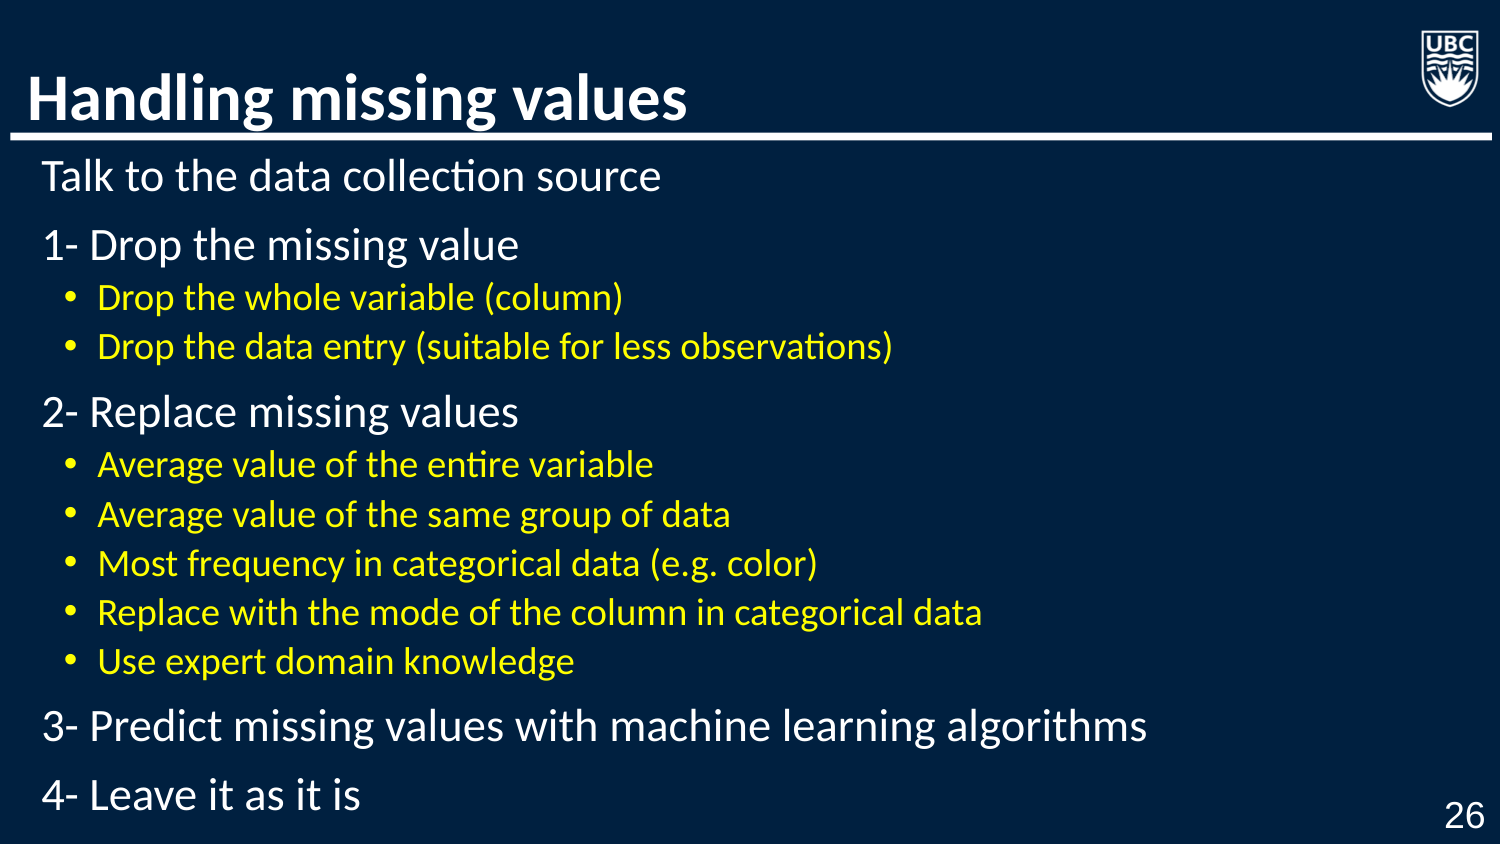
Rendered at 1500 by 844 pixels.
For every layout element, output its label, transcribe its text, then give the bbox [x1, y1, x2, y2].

list Talk to the data collection source 1- Drop the missing value Drop the whole variable (column) Drop the data entry (suitable for less observations) 2- Replace missing values Average value of the entire variable Average value of the same group of data Most frequency in categorical data (e.g. color) Replace with the mode of the column in categorical data Use expert domain knowledge 3- Predict missing values with machine learning algorithms 4- Leave it as it is [12, 143, 1492, 835]
title Handling missing values [12, 0, 1488, 135]
